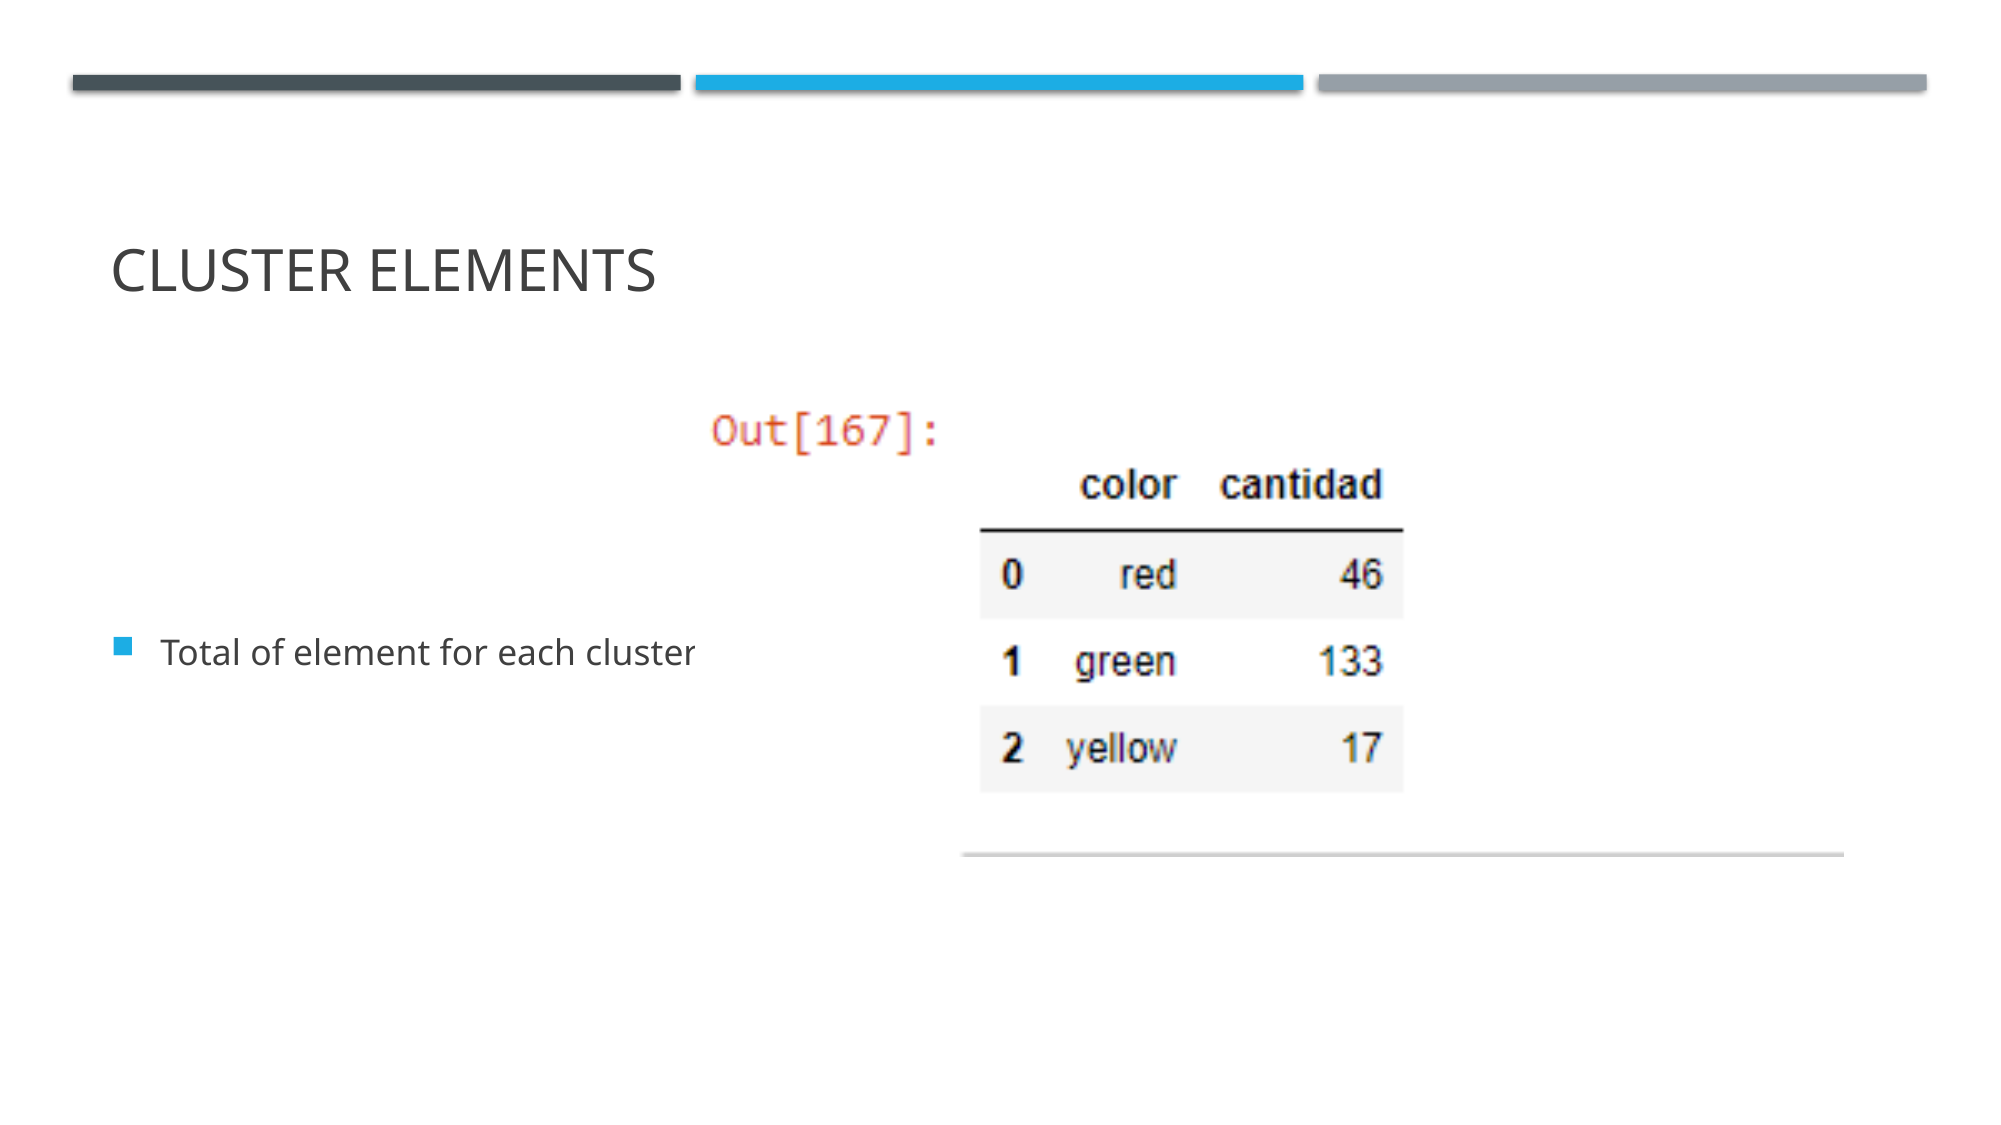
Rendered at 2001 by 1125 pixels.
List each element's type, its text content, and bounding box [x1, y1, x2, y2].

list Total of element for each cluster [95, 383, 1905, 981]
picture [695, 383, 1844, 857]
title Cluster elements [95, 115, 1905, 311]
